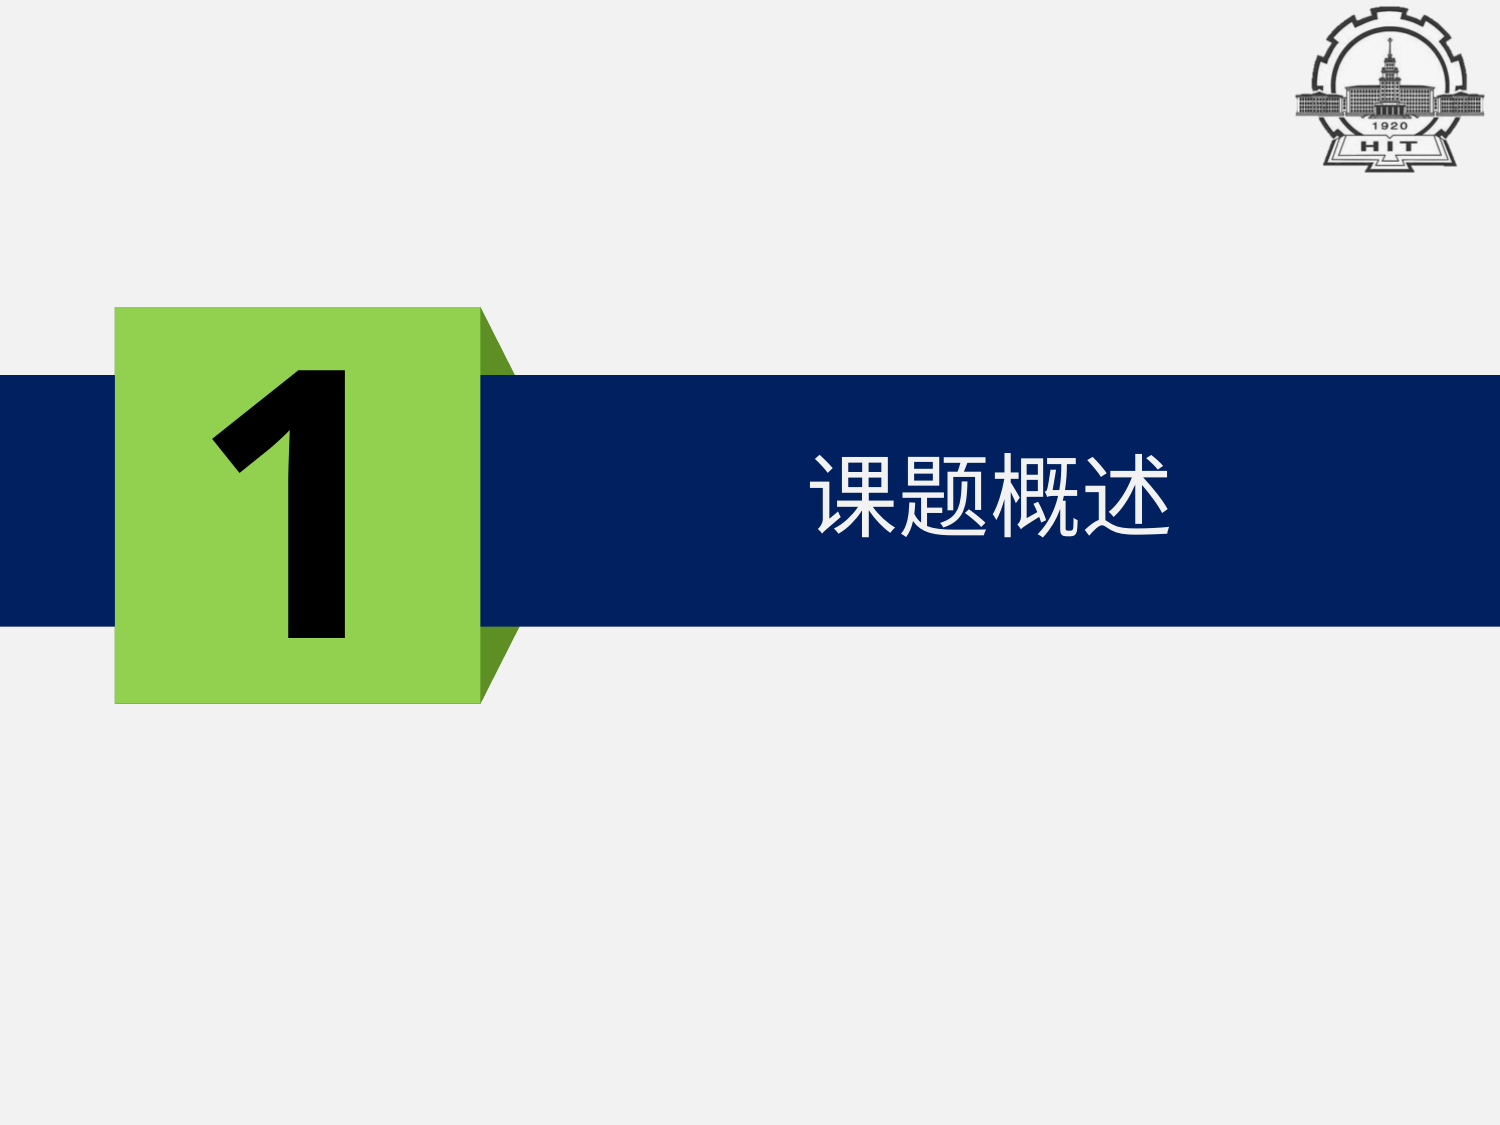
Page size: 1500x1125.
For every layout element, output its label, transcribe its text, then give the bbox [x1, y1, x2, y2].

title 课题概述 [481, 375, 1500, 627]
list 1 [114, 307, 481, 741]
